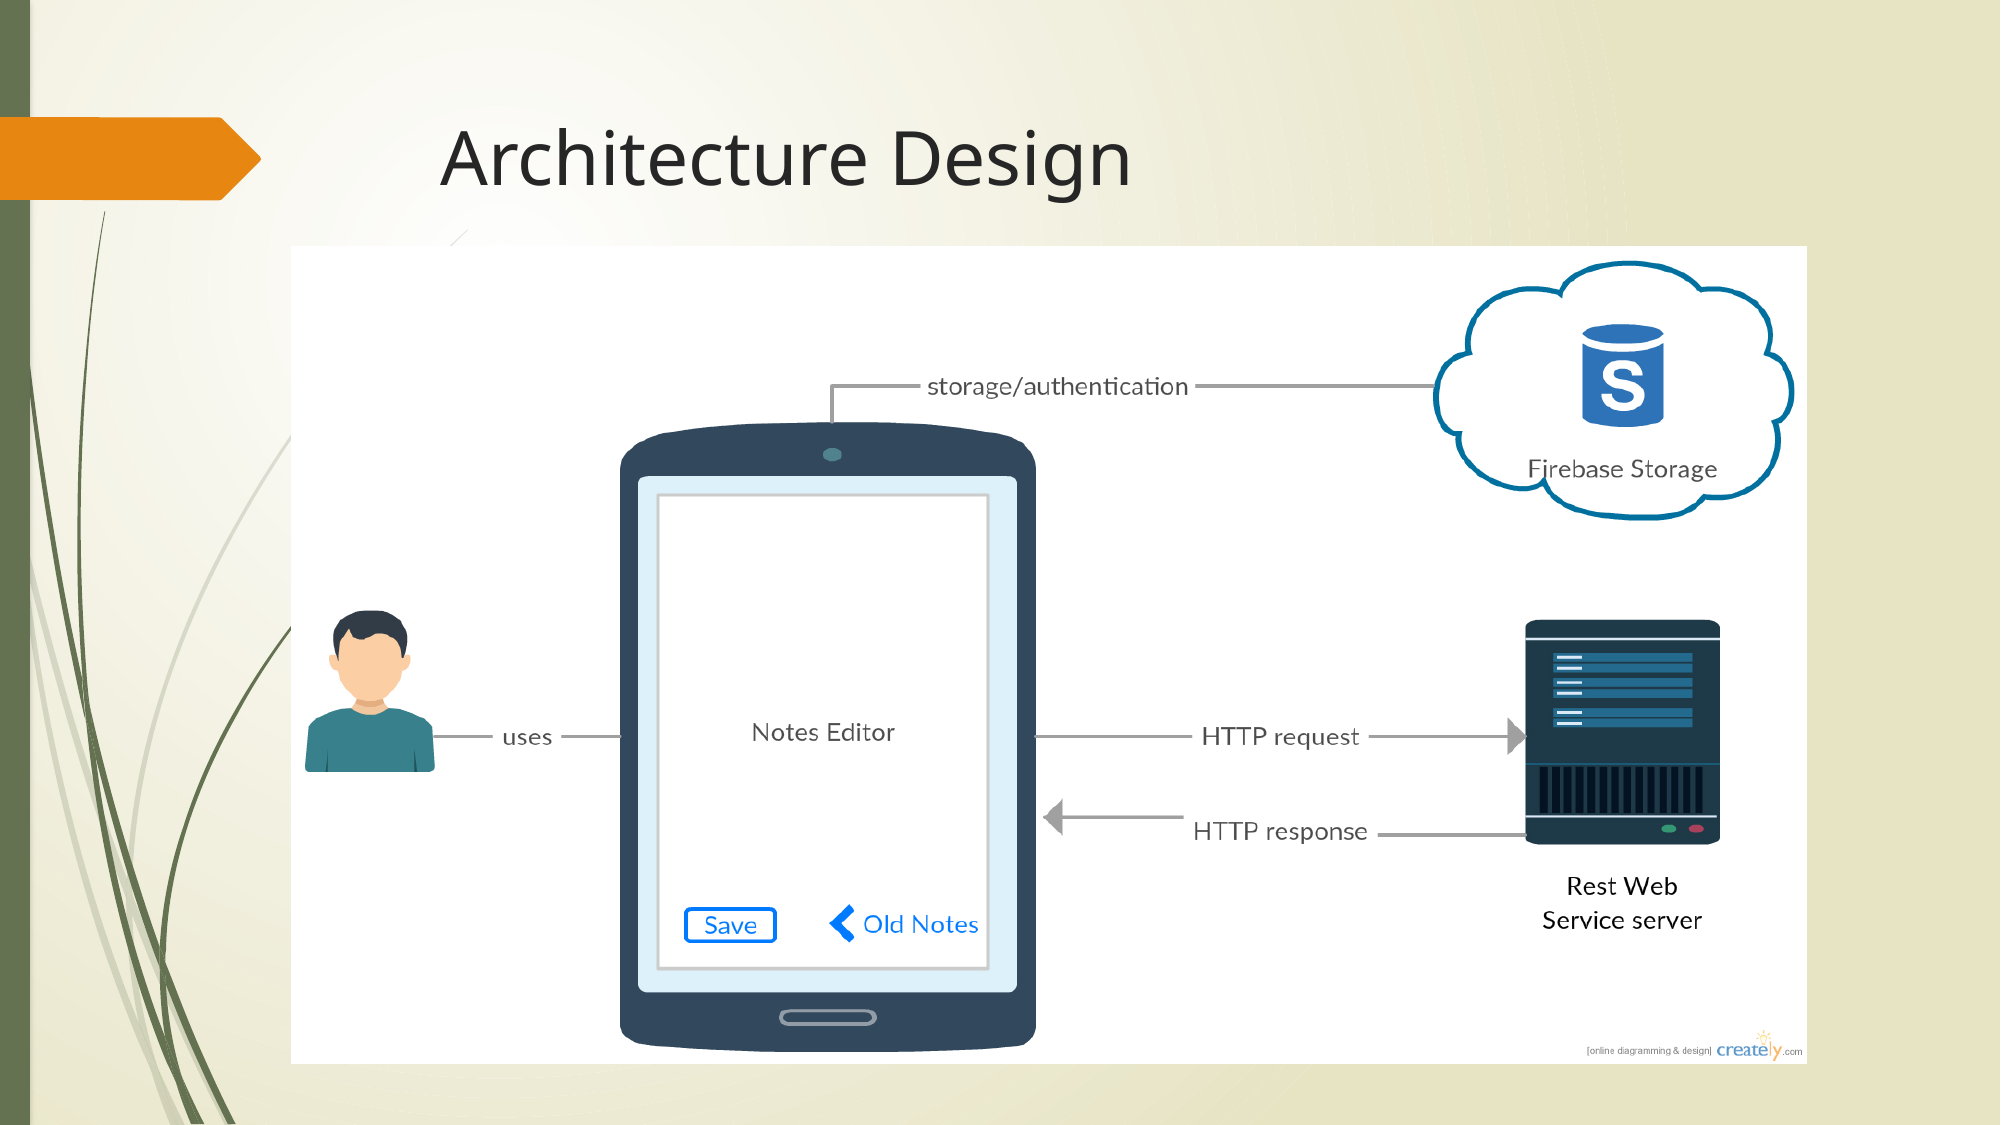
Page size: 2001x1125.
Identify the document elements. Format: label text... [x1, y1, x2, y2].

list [290, 245, 1807, 1064]
title Architecture Design [425, 102, 1888, 313]
